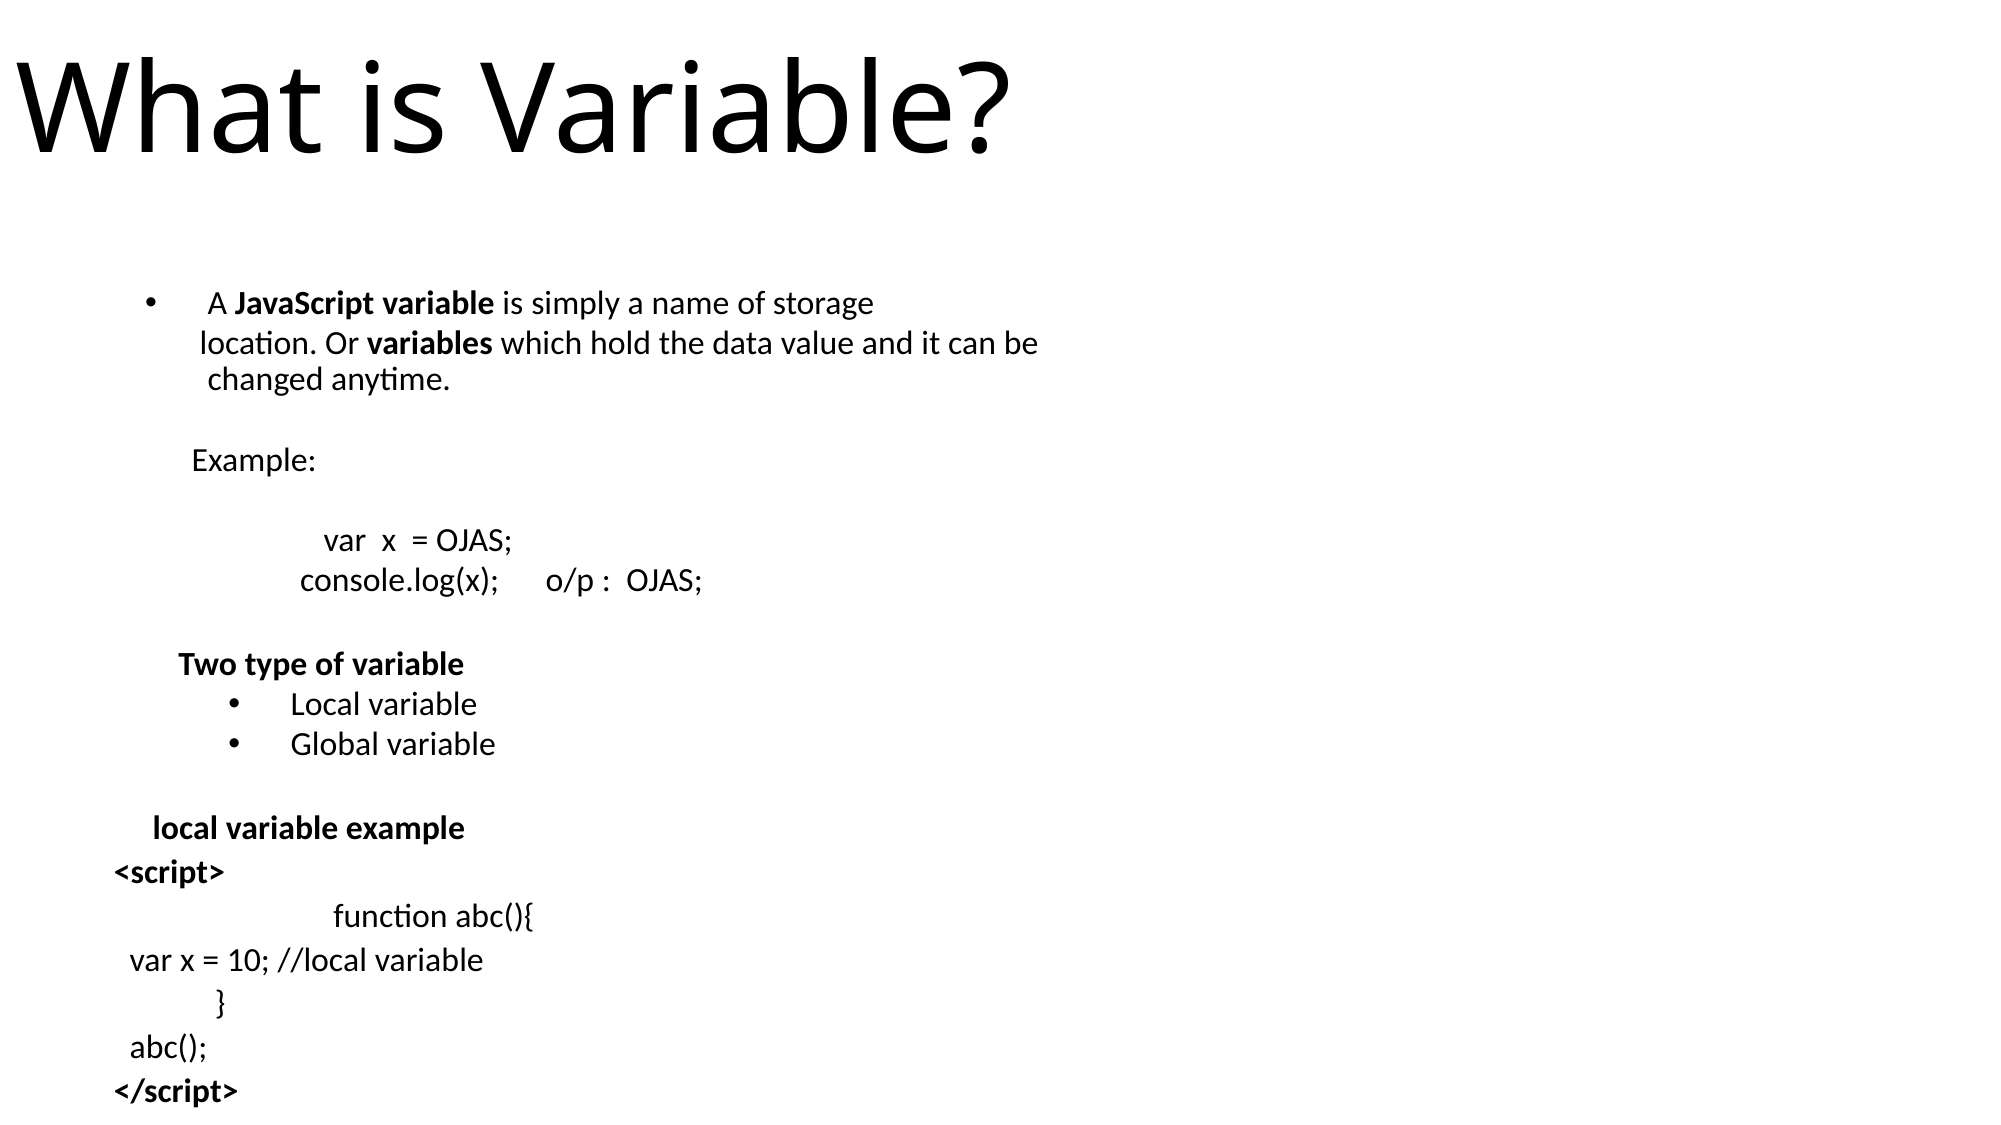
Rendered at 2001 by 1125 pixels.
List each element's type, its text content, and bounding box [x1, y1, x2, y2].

title What is Variable? [0, 0, 1500, 188]
subtitle A JavaScript variable is simply a name of storage location. Or variables which hold the data value and it can be changed anytime. Example: var x = OJAS; console.log(x); o/p : OJAS; Two type of variable Local variable Global variable local variable example <script> function abc(){ var x = 10; //local variable } abc(); </script> [47, 252, 1164, 1125]
